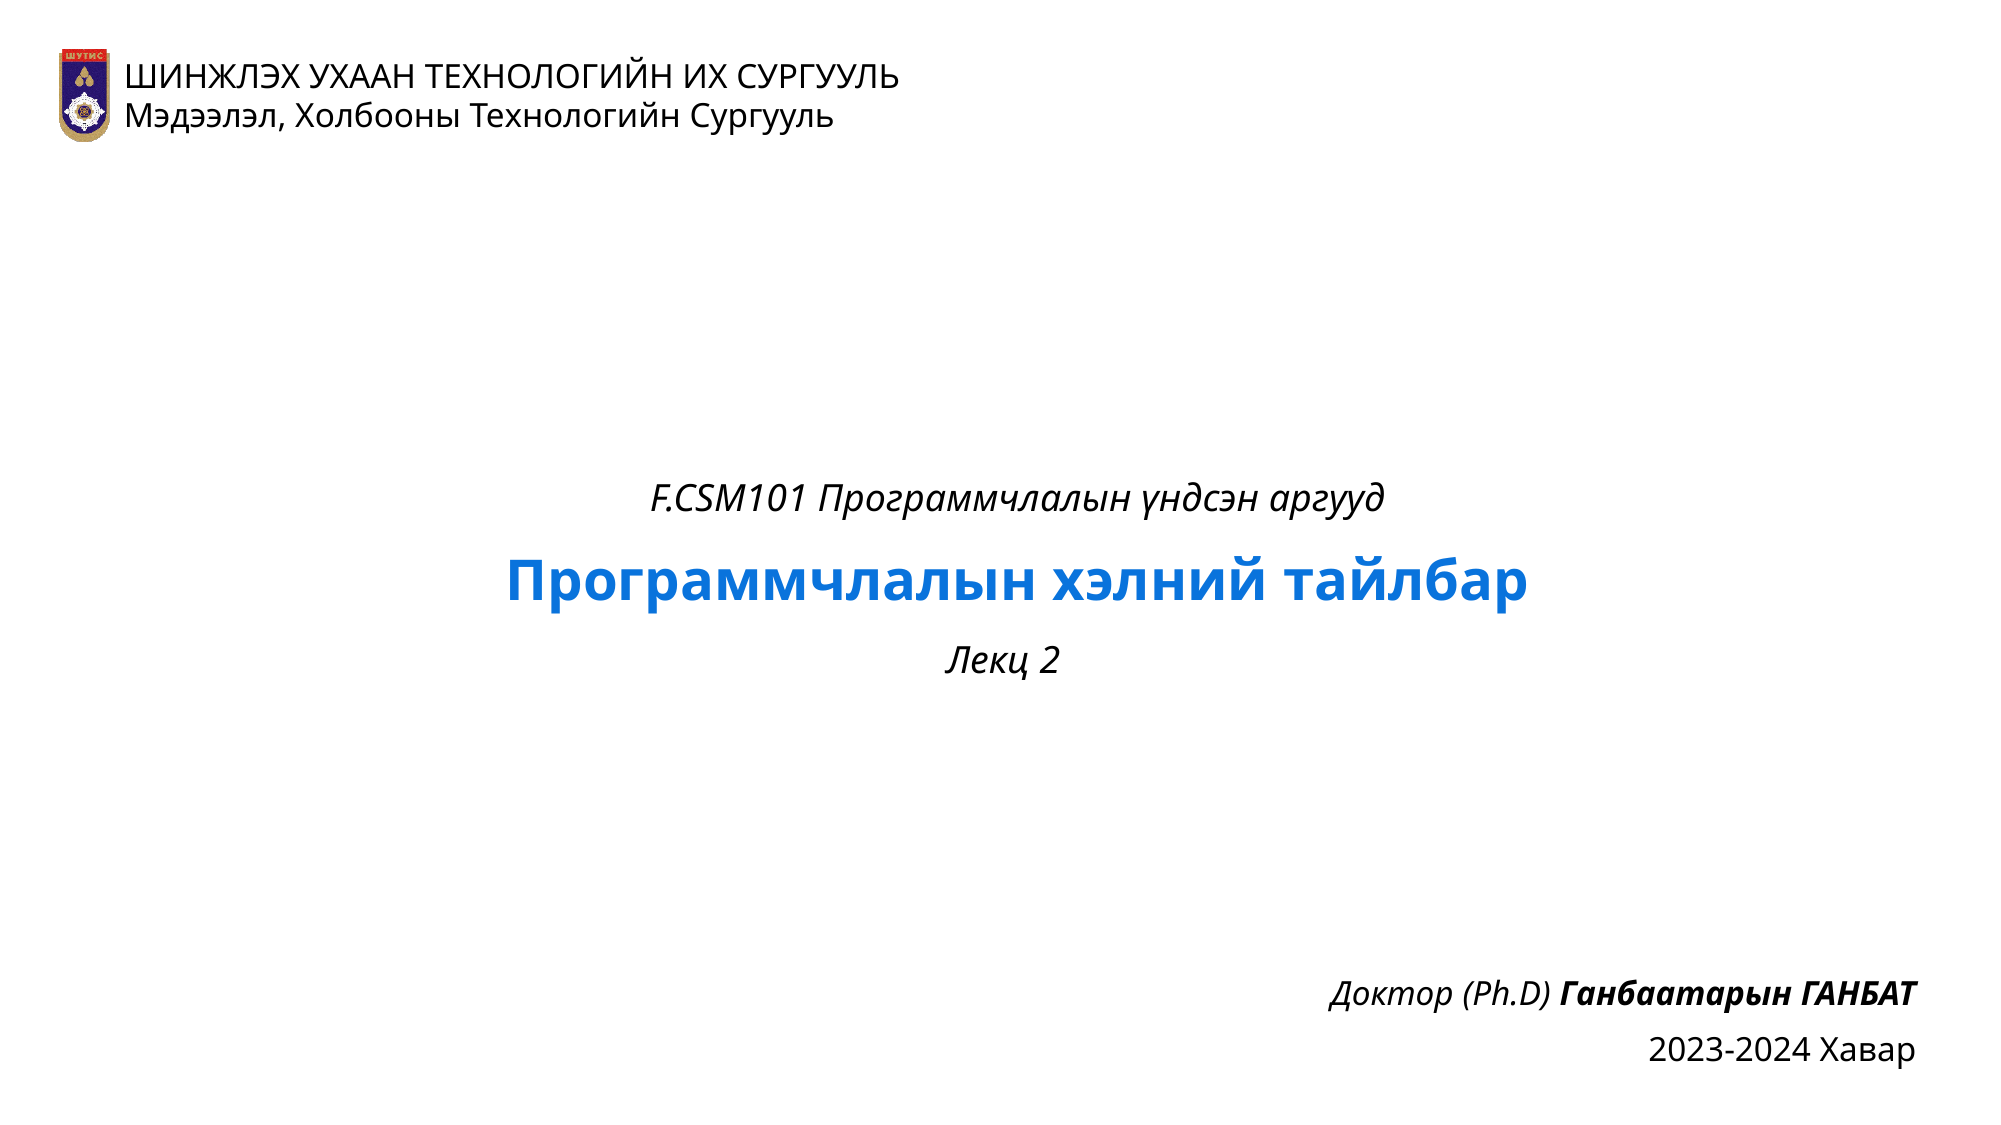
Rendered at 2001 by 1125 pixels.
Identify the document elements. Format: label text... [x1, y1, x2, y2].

text_box Программчлалын хэлний тайлбар [58, 544, 1977, 624]
text_box F.CSM101 Программчлалын үндсэн аргууд [58, 466, 1977, 527]
text_box Лекц 2 [75, 628, 1932, 689]
text_box Доктор (Ph.D) Ганбаатарын ГАНБАТ 2023-2024 Хавар [109, 968, 1932, 1078]
text_box ШИНЖЛЭХ УХААН ТЕХНОЛОГИЙН ИХ СУРГУУЛЬ Мэдээлэл, Холбооны Технологийн Сургууль [109, 47, 971, 142]
picture [58, 49, 110, 142]
